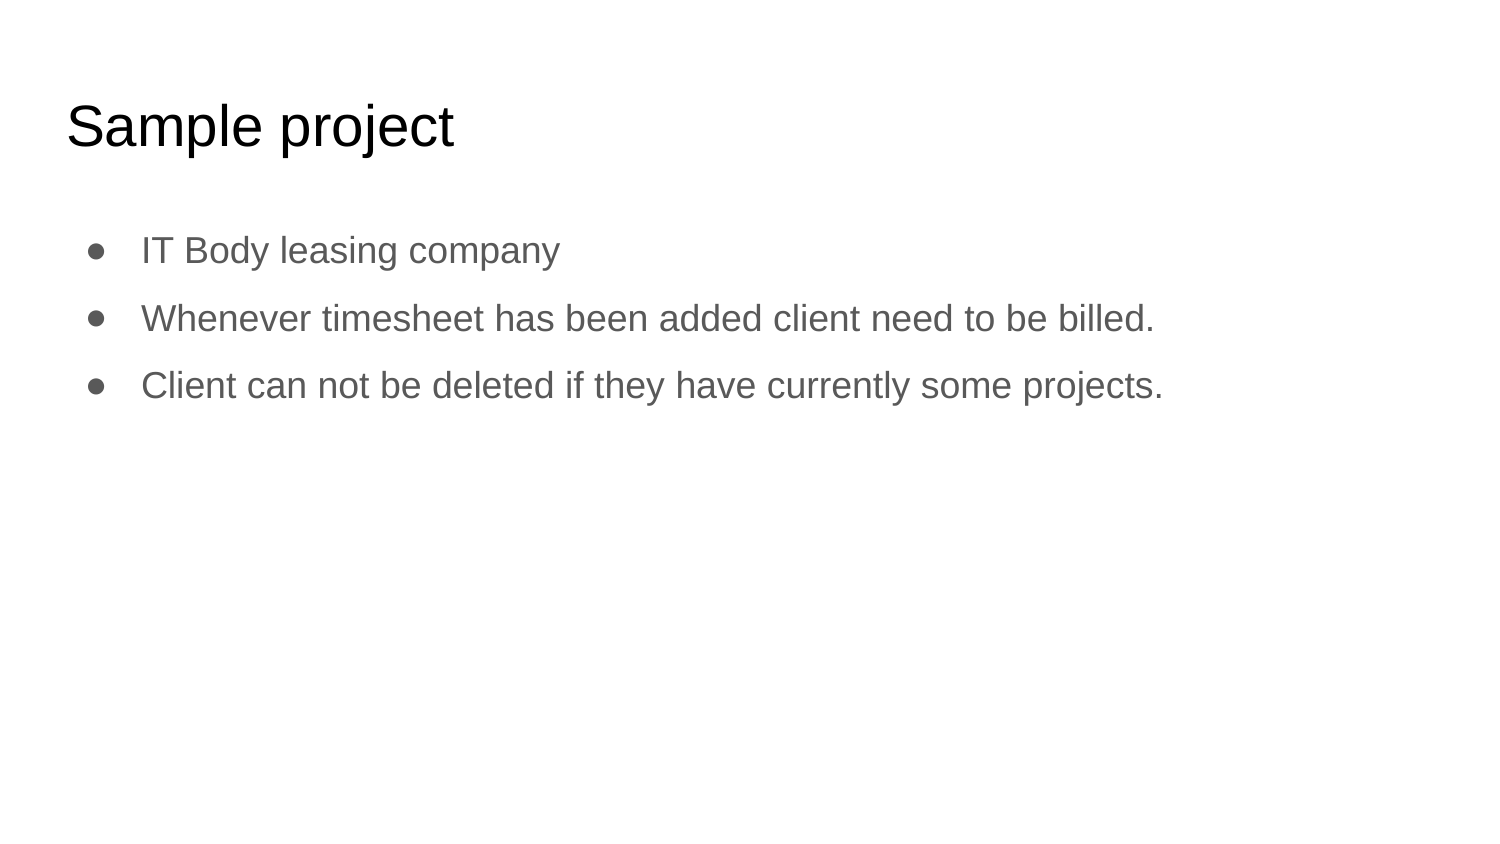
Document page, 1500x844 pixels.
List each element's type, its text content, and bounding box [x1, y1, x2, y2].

title Sample project [51, 72, 1449, 167]
list IT Body leasing company Whenever timesheet has been added client need to be billed. Client can not be deleted if they have currently some projects. [51, 189, 1449, 750]
